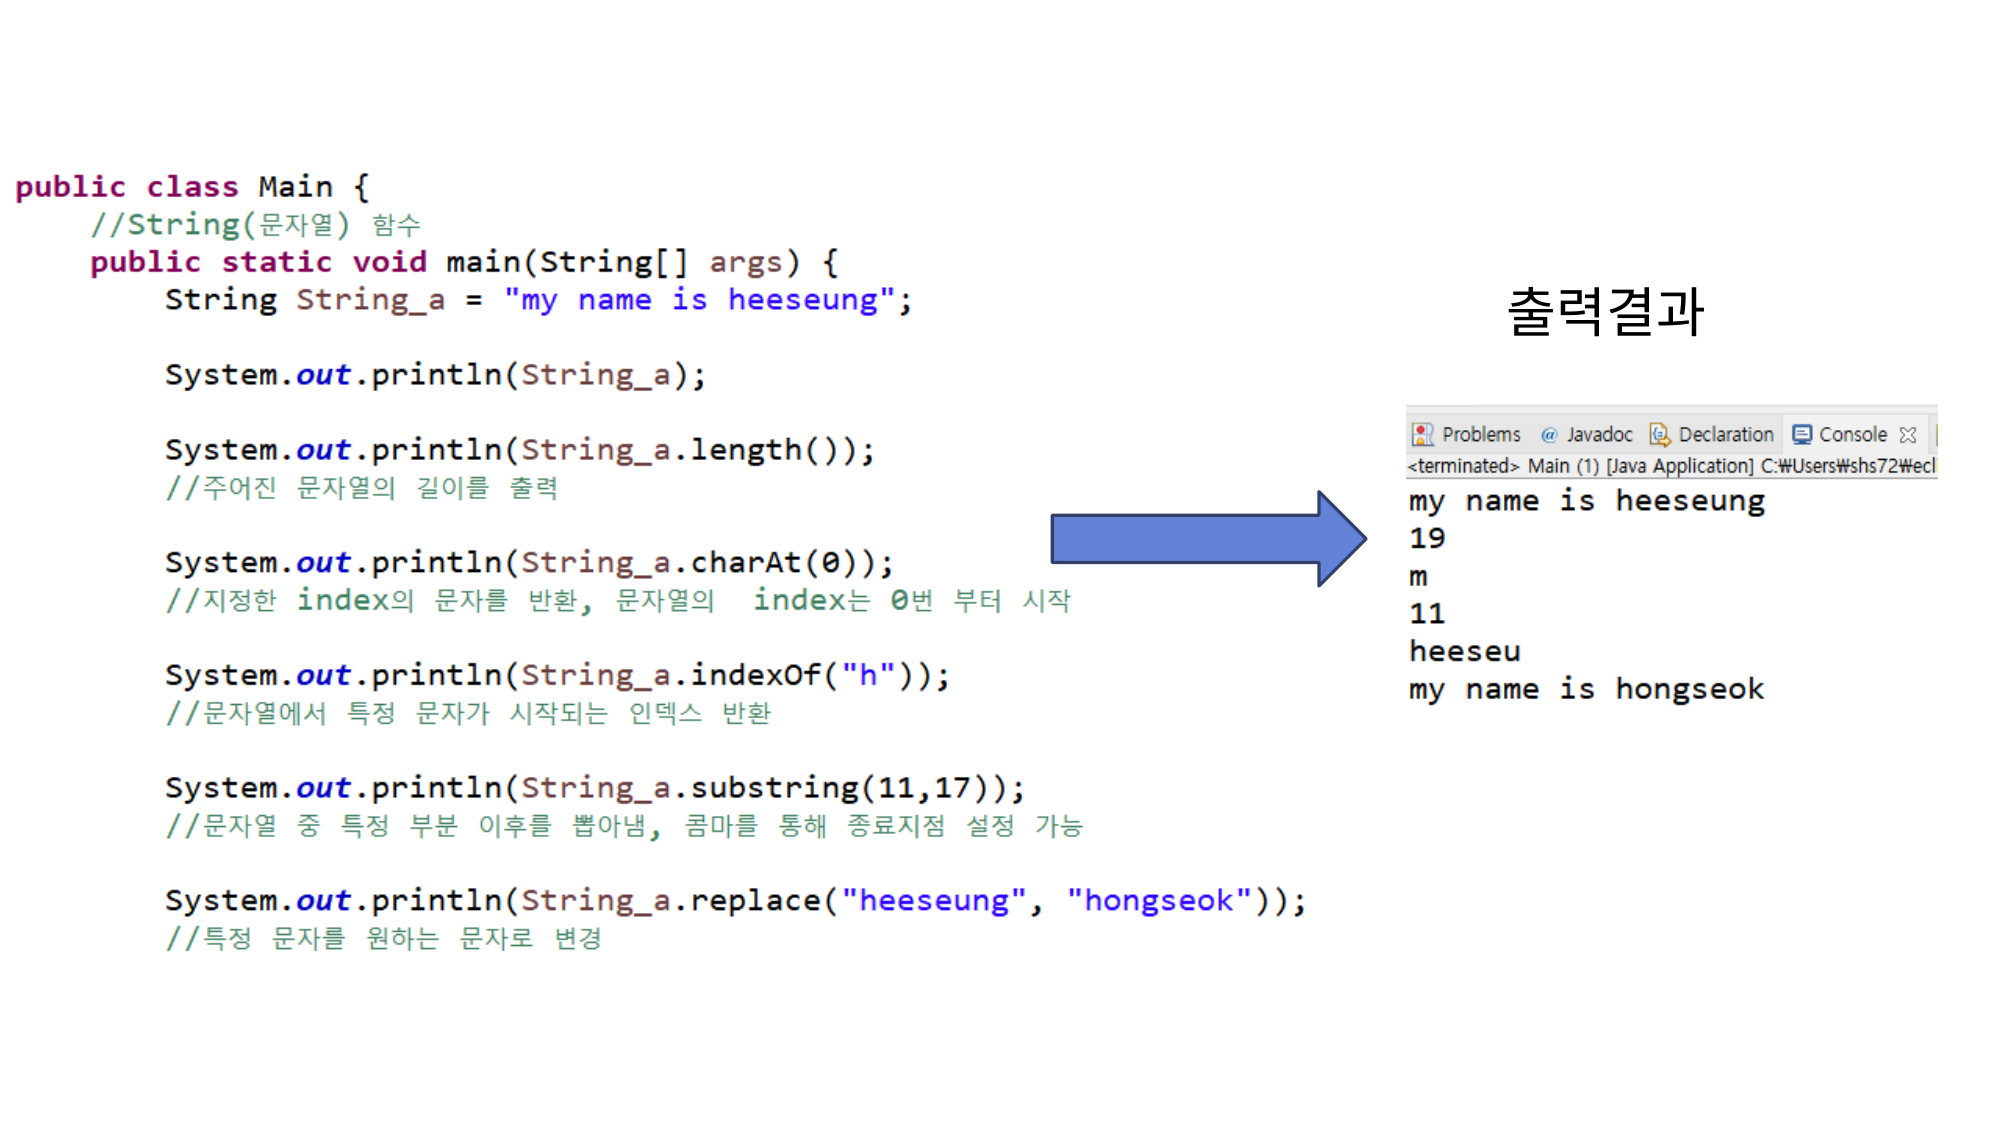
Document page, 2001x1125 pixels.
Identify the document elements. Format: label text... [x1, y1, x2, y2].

picture [12, 172, 1320, 970]
title 출력결과 [1324, 217, 2000, 405]
picture [1405, 404, 1938, 721]
text_box [1324, 494, 1368, 584]
